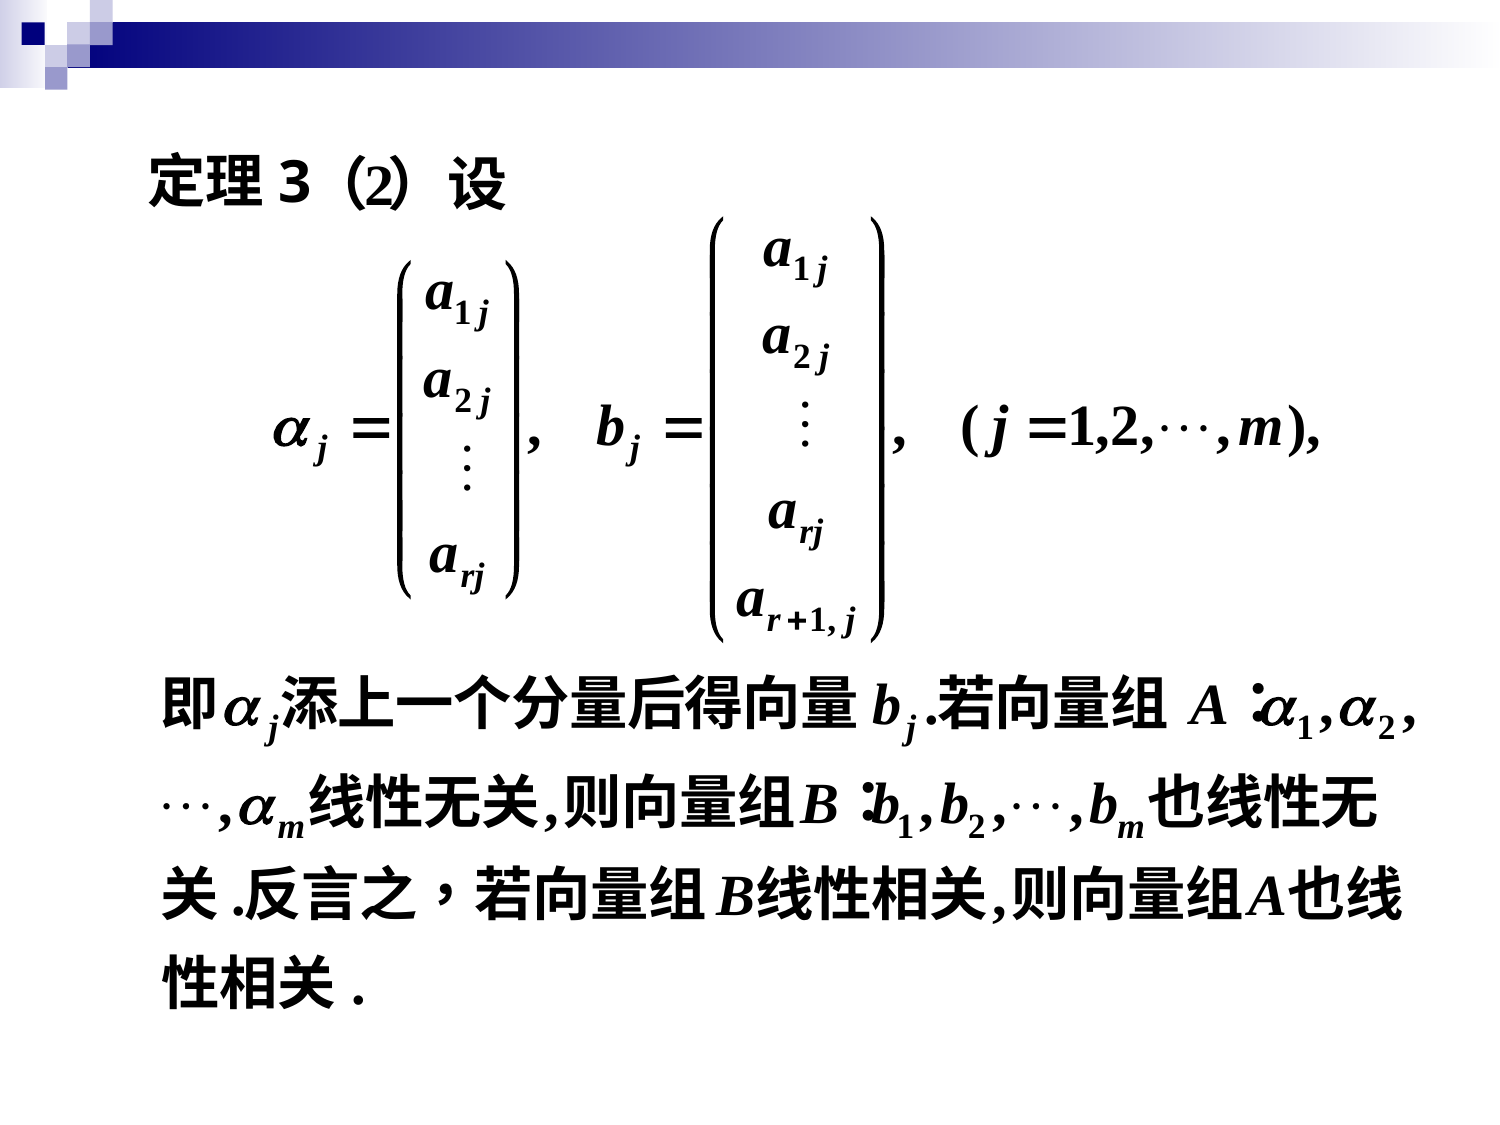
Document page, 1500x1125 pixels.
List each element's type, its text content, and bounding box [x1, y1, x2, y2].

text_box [160, 670, 1419, 1024]
text_box 定理3 [132, 137, 326, 222]
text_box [271, 213, 1325, 646]
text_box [232, 153, 513, 217]
